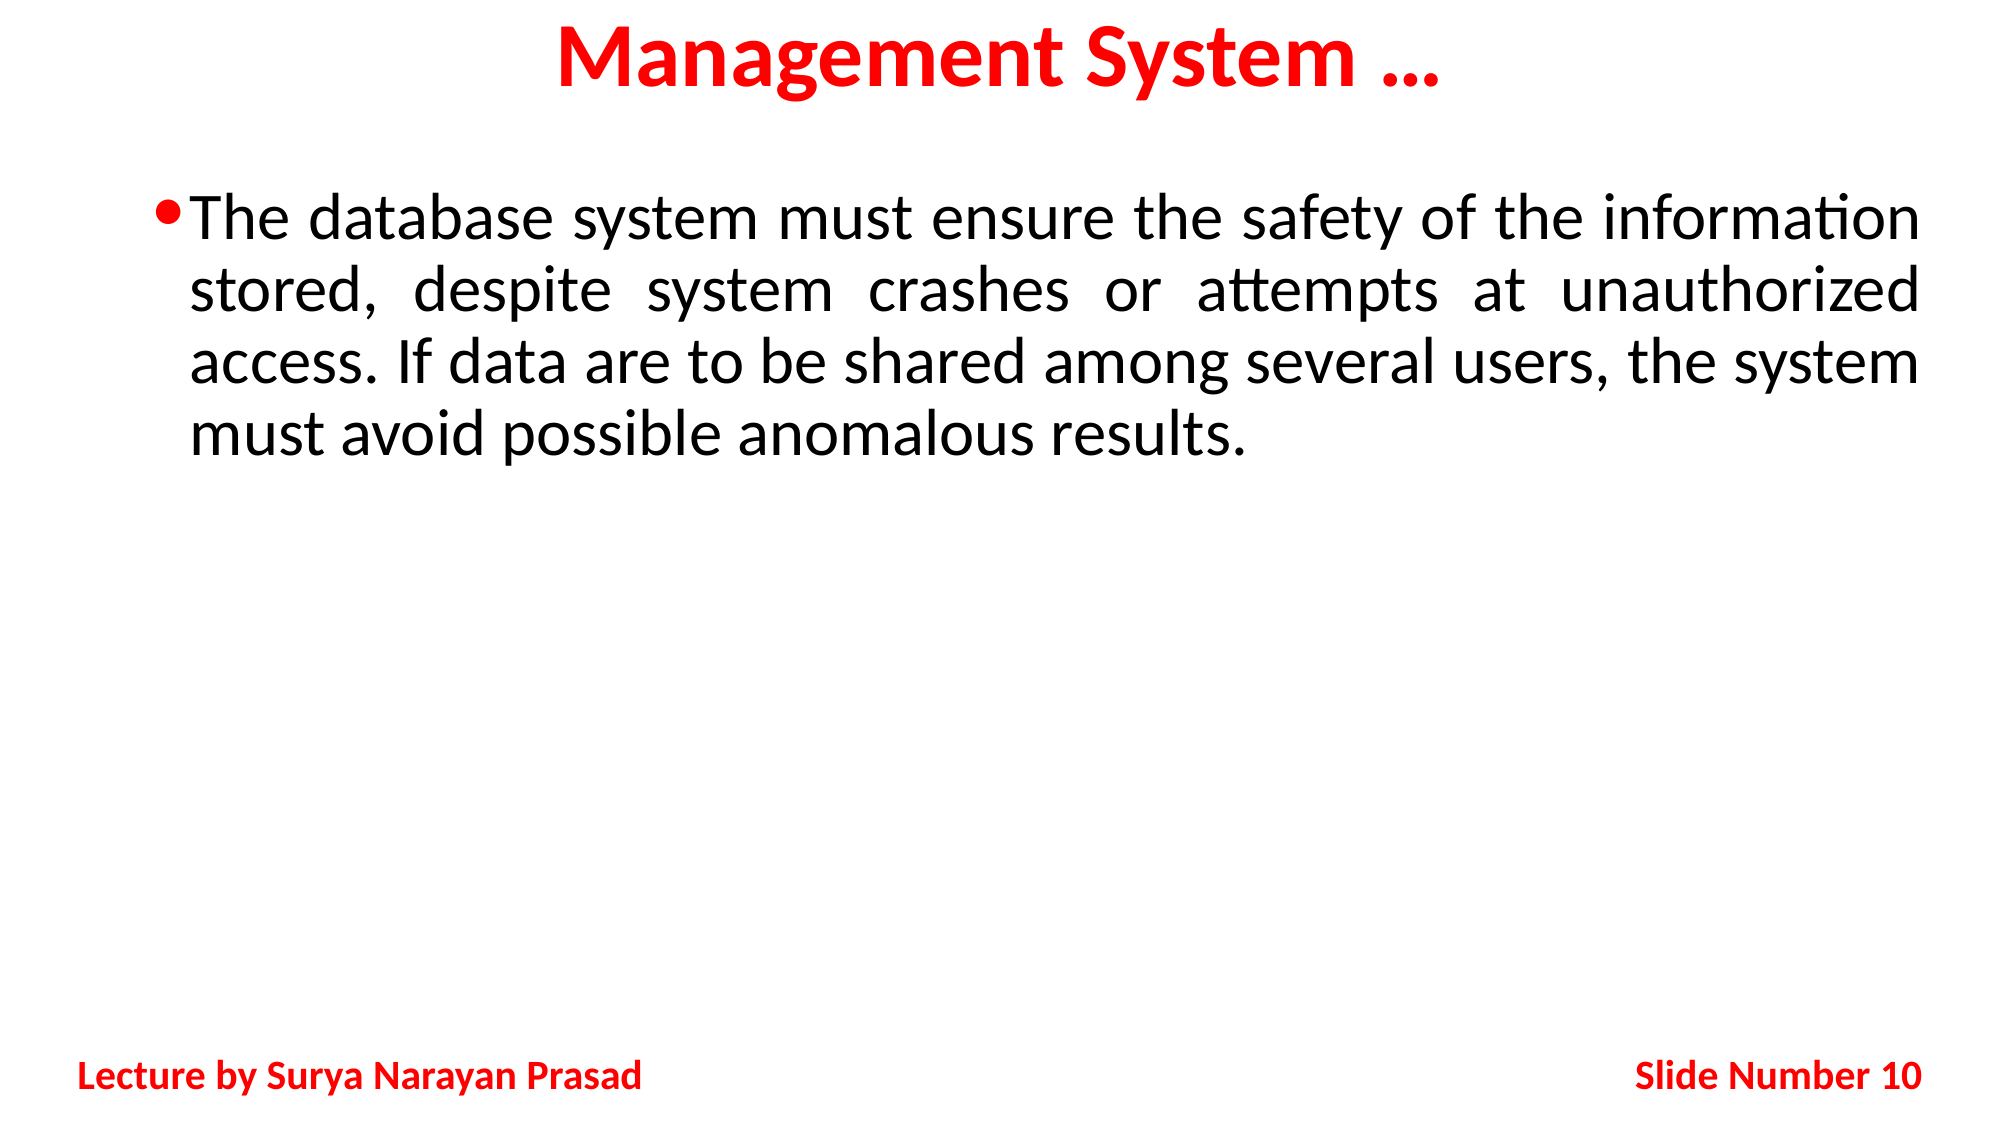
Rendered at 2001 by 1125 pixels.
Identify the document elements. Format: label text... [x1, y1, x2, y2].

slide_number Slide Number 10 [1524, 1042, 1938, 1103]
footer Lecture by Surya Narayan Prasad [62, 1042, 688, 1103]
title Management System … [0, 0, 2000, 125]
list The database system must ensure the safety of the information stored, despite system crashes or attempts at unauthorized access. If data are to be shared among several users, the system must avoid possible anomalous results. [62, 174, 1938, 971]
